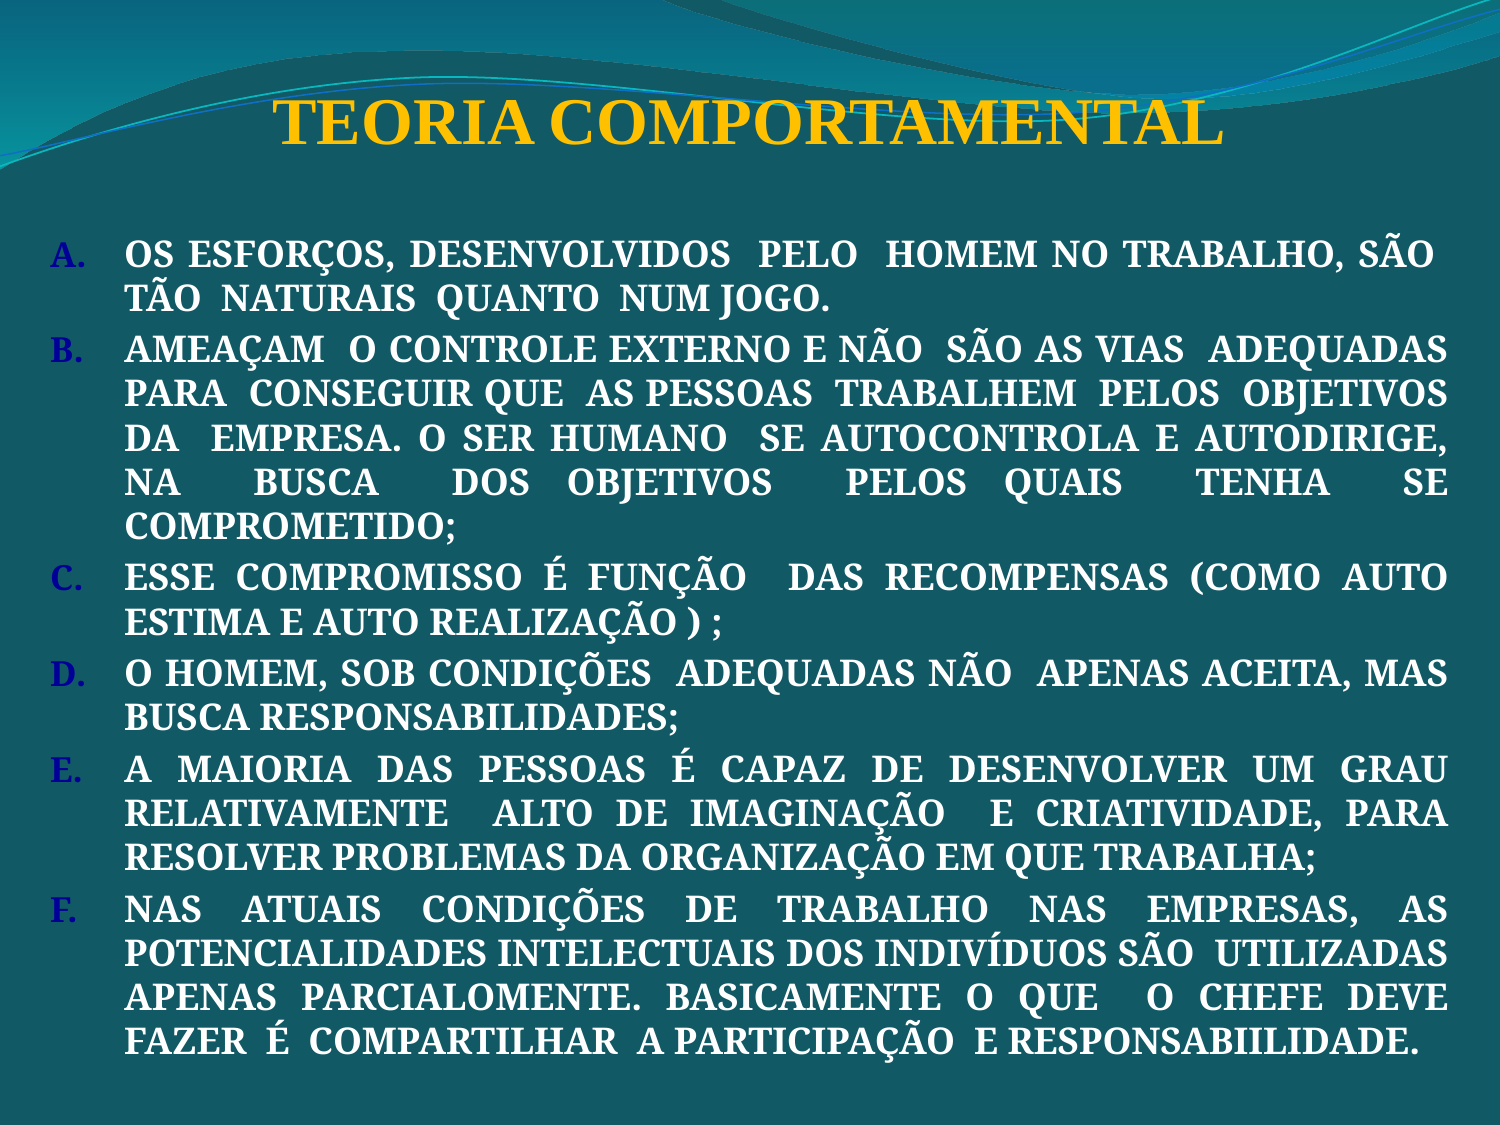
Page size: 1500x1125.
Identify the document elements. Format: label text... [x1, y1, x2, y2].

list OS ESFORÇOS, DESENVOLVIDOS PELO HOMEM NO TRABALHO, SÃO TÃO NATURAIS QUANTO NUM JOGO. AMEAÇAM O CONTROLE EXTERNO E NÃO SÃO AS VIAS ADEQUADAS PARA CONSEGUIR QUE AS PESSOAS TRABALHEM PELOS OBJETIVOS DA EMPRESA. O SER HUMANO SE AUTOCONTROLA E AUTODIRIGE, NA BUSCA DOS OBJETIVOS PELOS QUAIS TENHA SE COMPROMETIDO; ESSE COMPROMISSO É FUNÇÃO DAS RECOMPENSAS (COMO AUTO ESTIMA E AUTO REALIZAÇÃO ) ; O HOMEM, SOB CONDIÇÕES ADEQUADAS NÃO APENAS ACEITA, MAS BUSCA RESPONSABILIDADES; A MAIORIA DAS PESSOAS É CAPAZ DE DESENVOLVER UM GRAU RELATIVAMENTE ALTO DE IMAGINAÇÃO E CRIATIVIDADE, PARA RESOLVER PROBLEMAS DA ORGANIZAÇÃO EM QUE TRABALHA; NAS ATUAIS CONDIÇÕES DE TRABALHO NAS EMPRESAS, AS POTENCIALIDADES INTELECTUAIS DOS INDIVÍDUOS SÃO UTILIZADAS APENAS PARCIALOMENTE. BASICAMENTE O QUE O CHEFE DEVE FAZER É COMPARTILHAR A PARTICIPAÇÃO E RESPONSABIILIDADE. [35, 222, 1465, 1102]
text_box TEORIA COMPORTAMENTAL [103, 70, 1395, 165]
